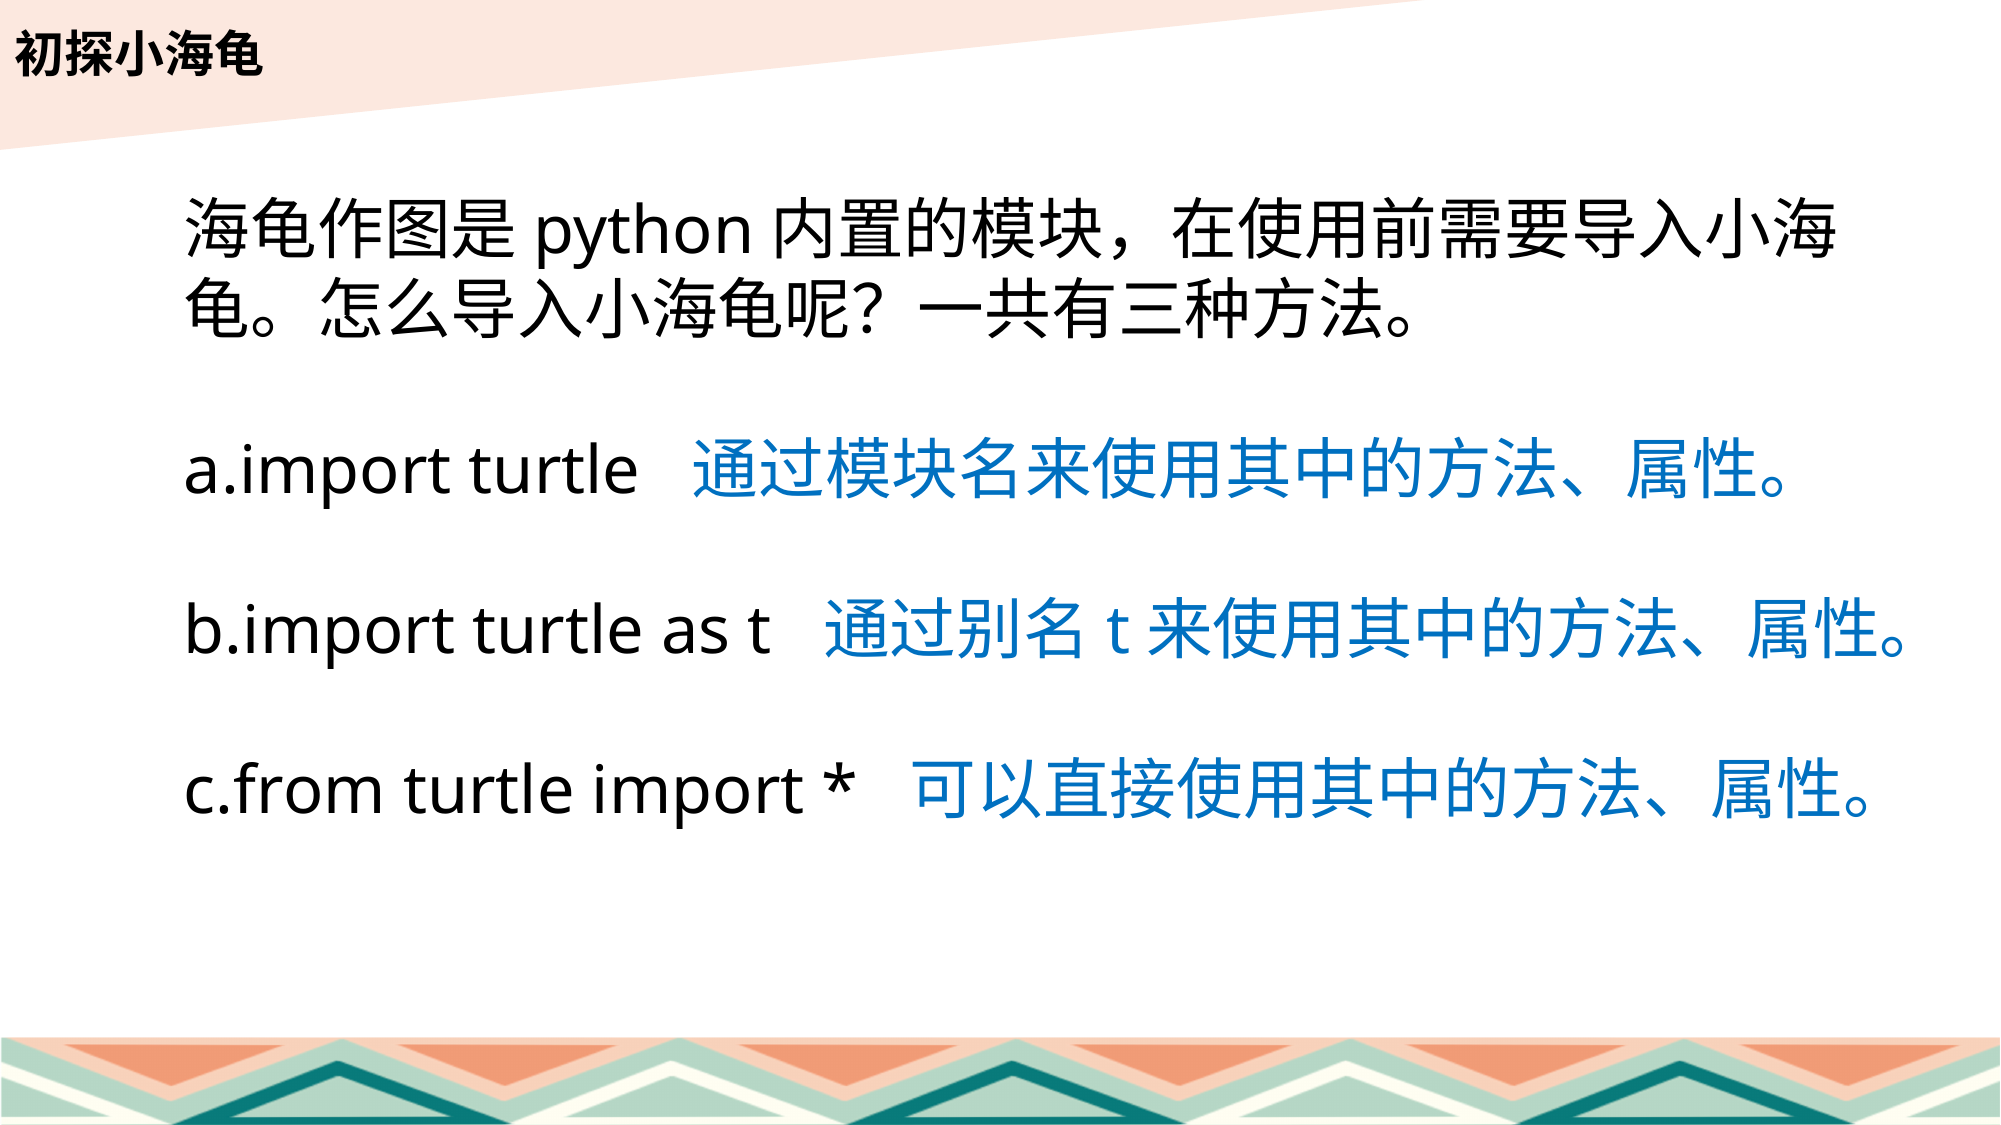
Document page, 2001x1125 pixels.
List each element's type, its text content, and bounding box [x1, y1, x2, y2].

text_box 海龟作图是python内置的模块，在使用前需要导入小海龟。怎么导入小海龟呢？一共有三种方法。 a.import turtle 通过模块名来使用其中的方法、属性。 b.import turtle as t 通过别名t来使用其中的方法、属性。 c.from turtle import * 可以直接使用其中的方法、属性。 [1044, 179, 1898, 981]
picture [0, 0, 1999, 1125]
text_box 海龟作图是python内置的模块，在使用前需要导入小海龟。怎么导入小海龟呢？一共有三种方法。 a.import turtle 通过模块名来使用其中的方法、属性。 b.import turtle as t 通过别名t来使用其中的方法、属性。 c.from turtle import * 可以直接使用其中的方法、属性。 [169, 179, 956, 981]
